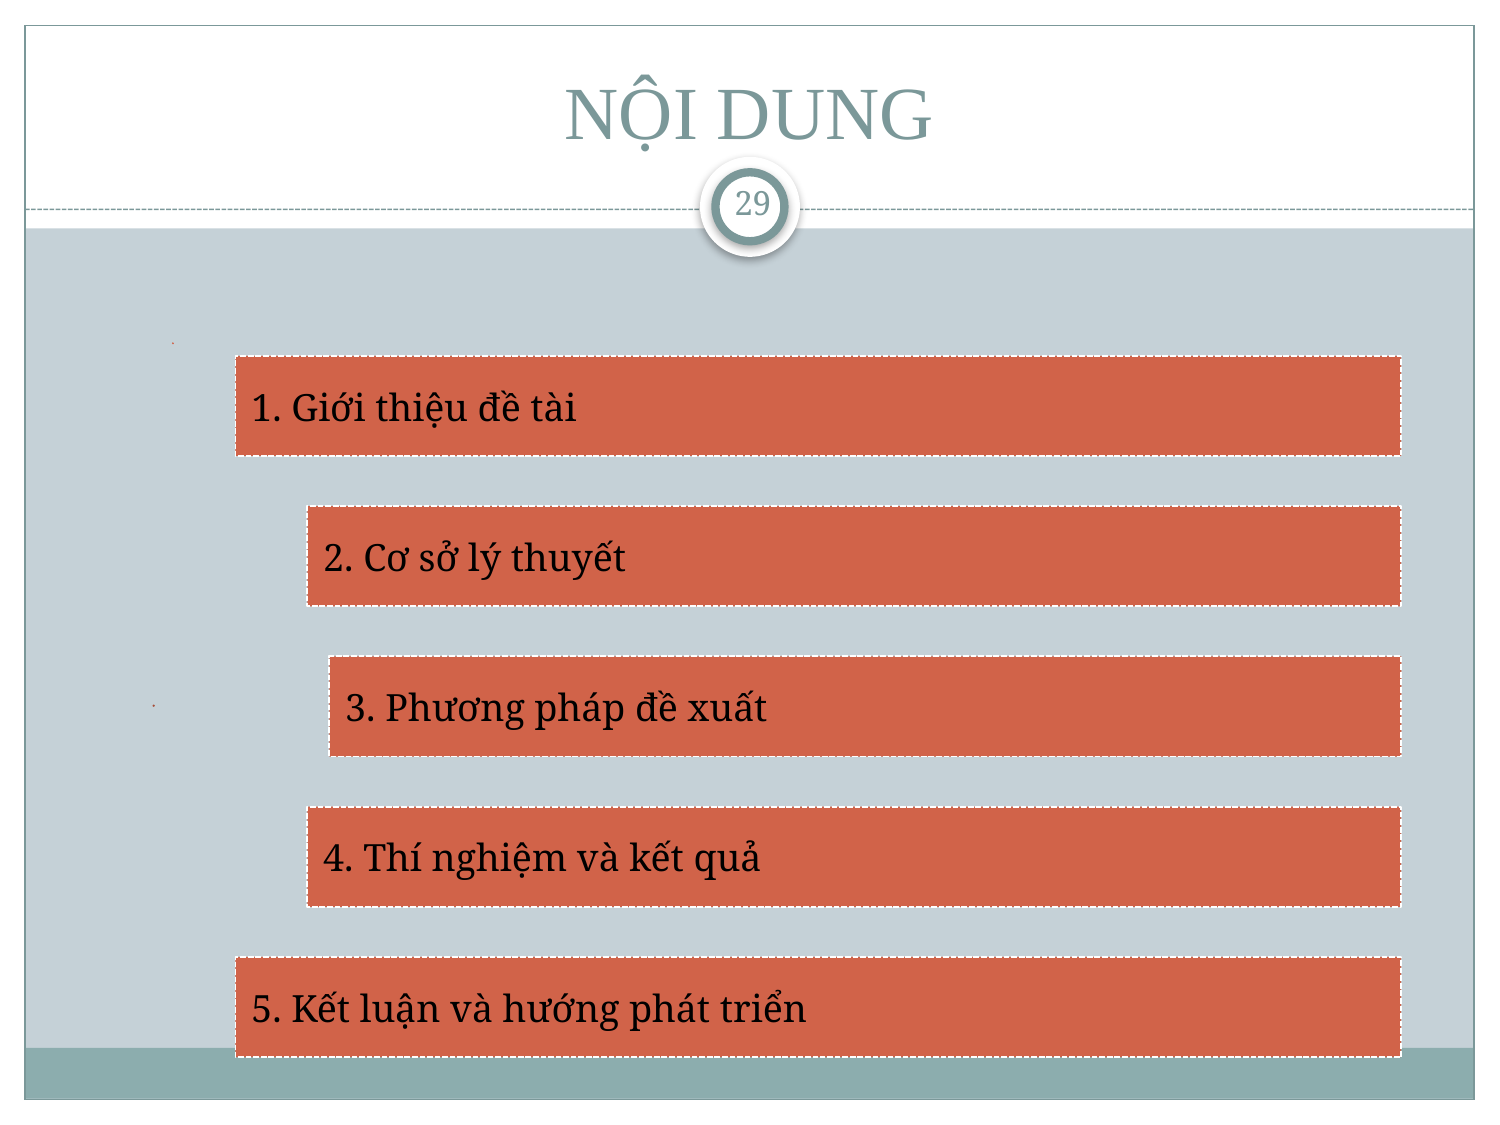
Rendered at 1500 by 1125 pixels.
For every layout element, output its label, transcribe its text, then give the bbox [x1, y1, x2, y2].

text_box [148, 261, 1402, 1064]
slide_number 29 [715, 168, 791, 241]
title NỘI DUNG [49, 37, 1450, 162]
